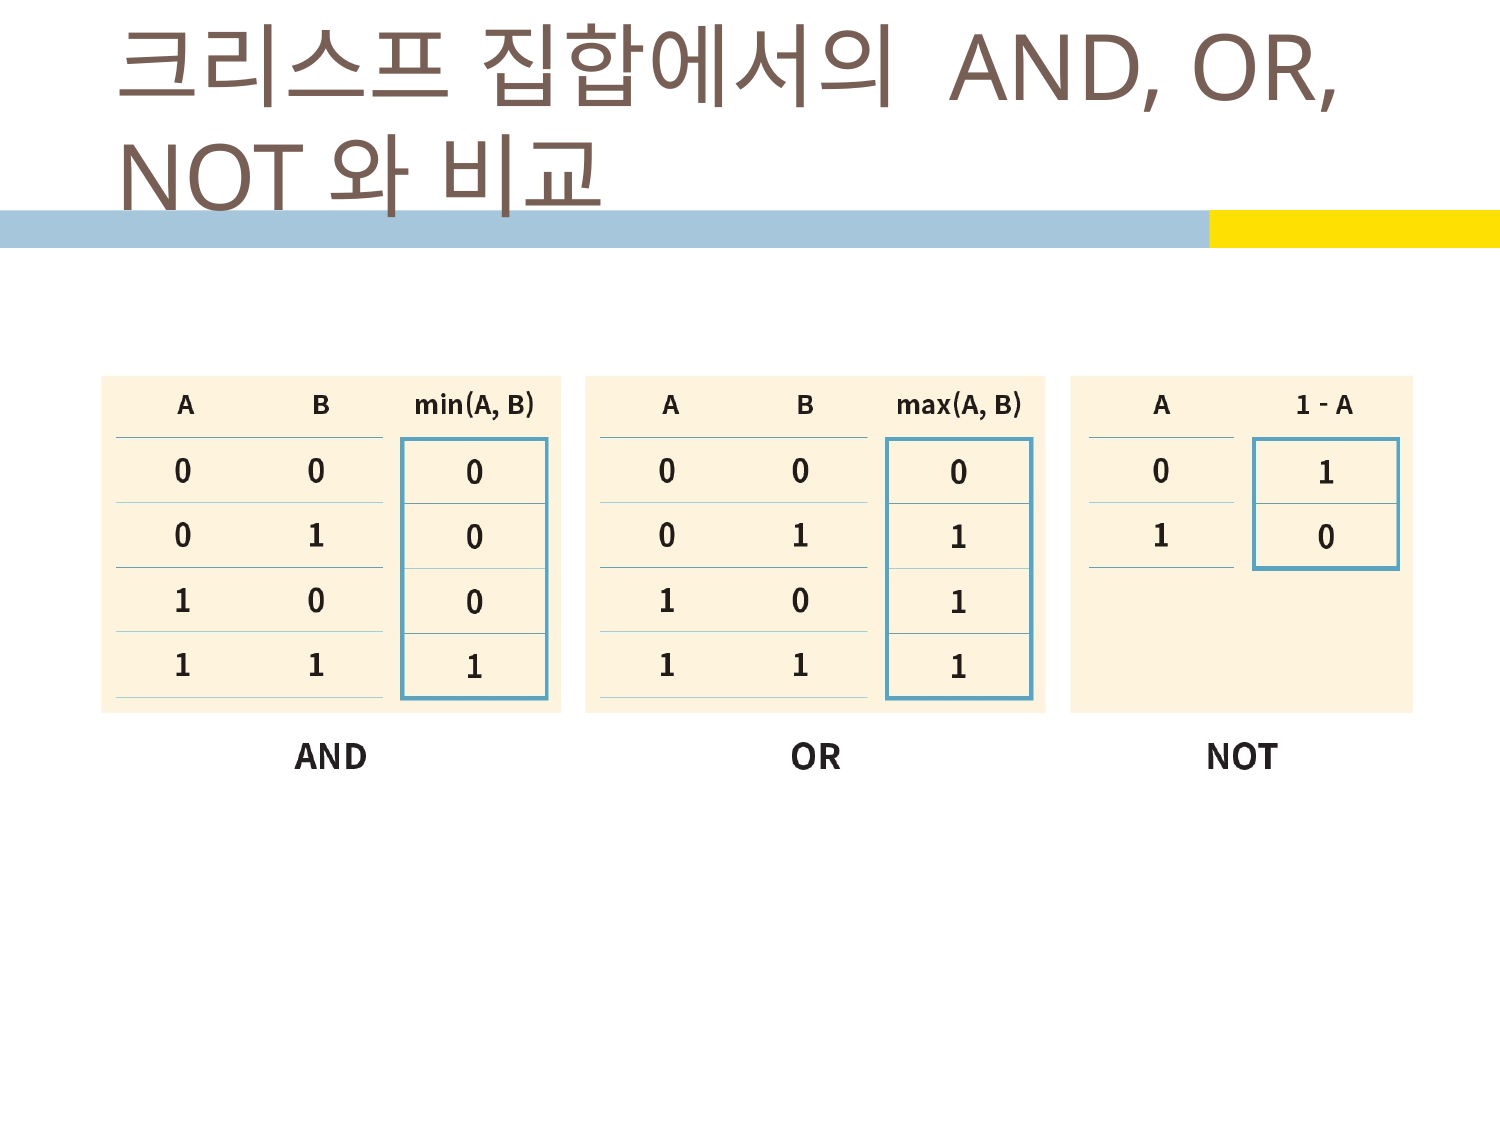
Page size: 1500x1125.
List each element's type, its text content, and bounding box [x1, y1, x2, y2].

title 크리스프 집합에서의 AND, OR, NOT와 비교 [100, 37, 1438, 200]
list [76, 373, 1415, 788]
